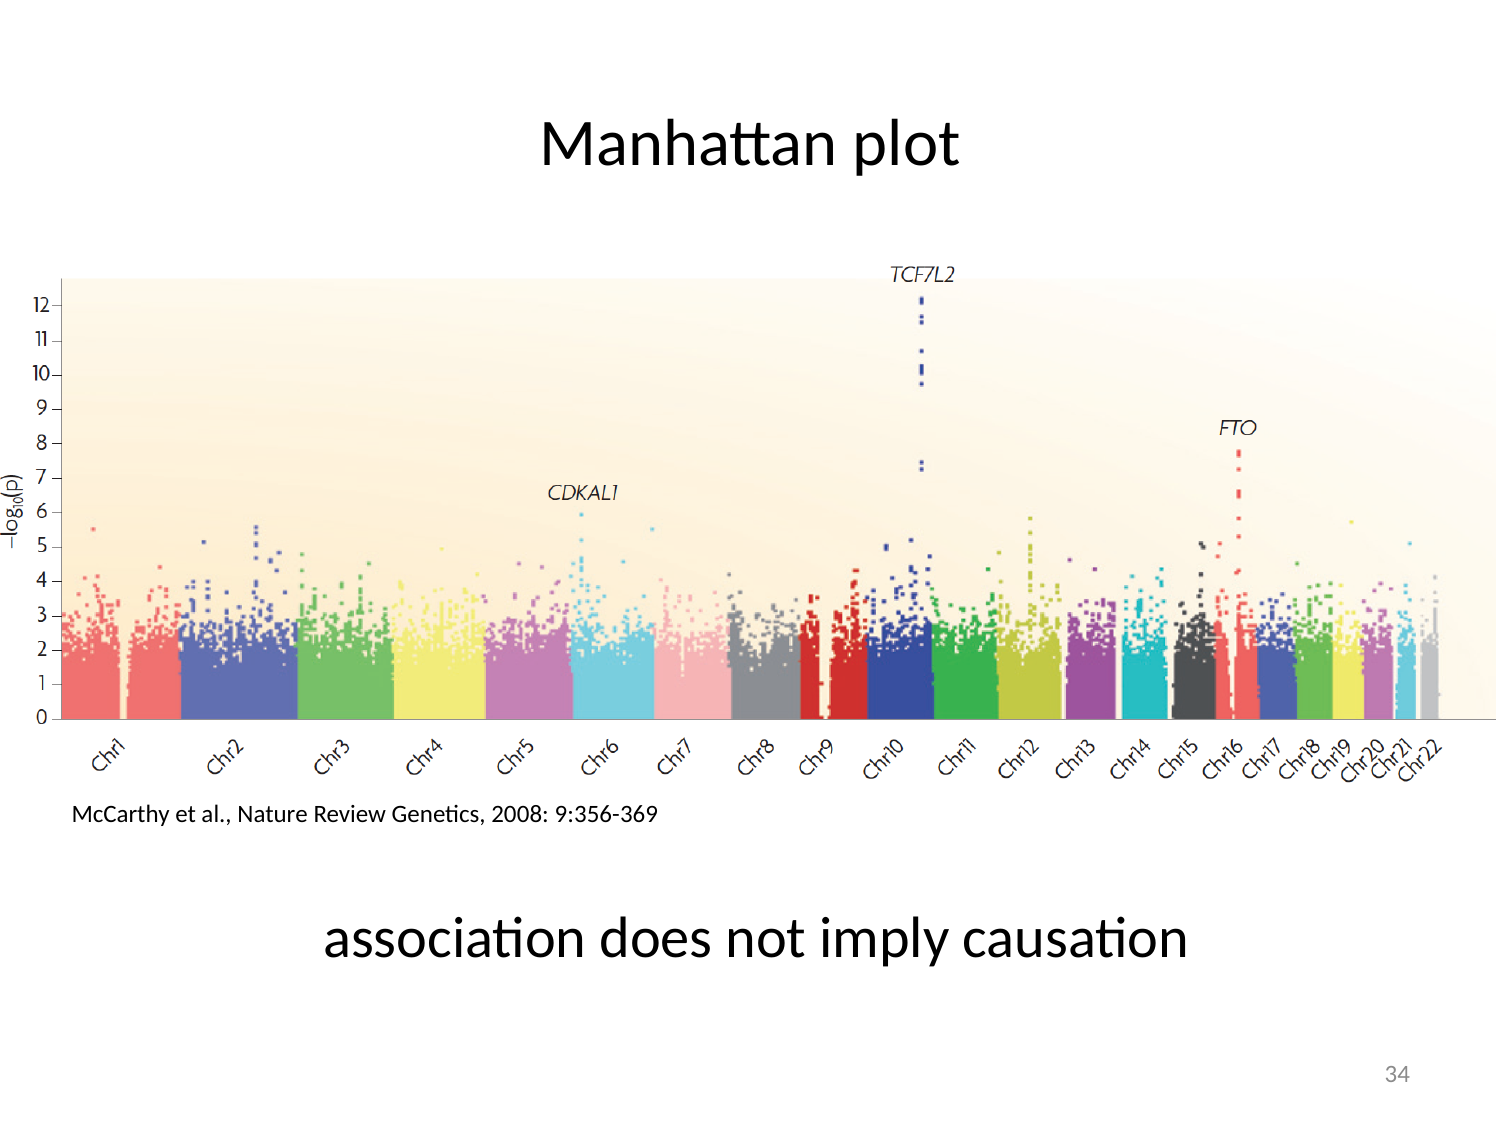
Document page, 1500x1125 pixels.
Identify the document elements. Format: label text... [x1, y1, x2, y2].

slide_number 34 [1074, 1042, 1425, 1103]
title Manhattan plot [75, 45, 1425, 233]
text_box association does not imply causation [308, 891, 1205, 977]
picture [0, 263, 1500, 790]
text_box McCarthy et al., Nature Review Genetics, 2008: 9:356-369 [56, 800, 675, 836]
